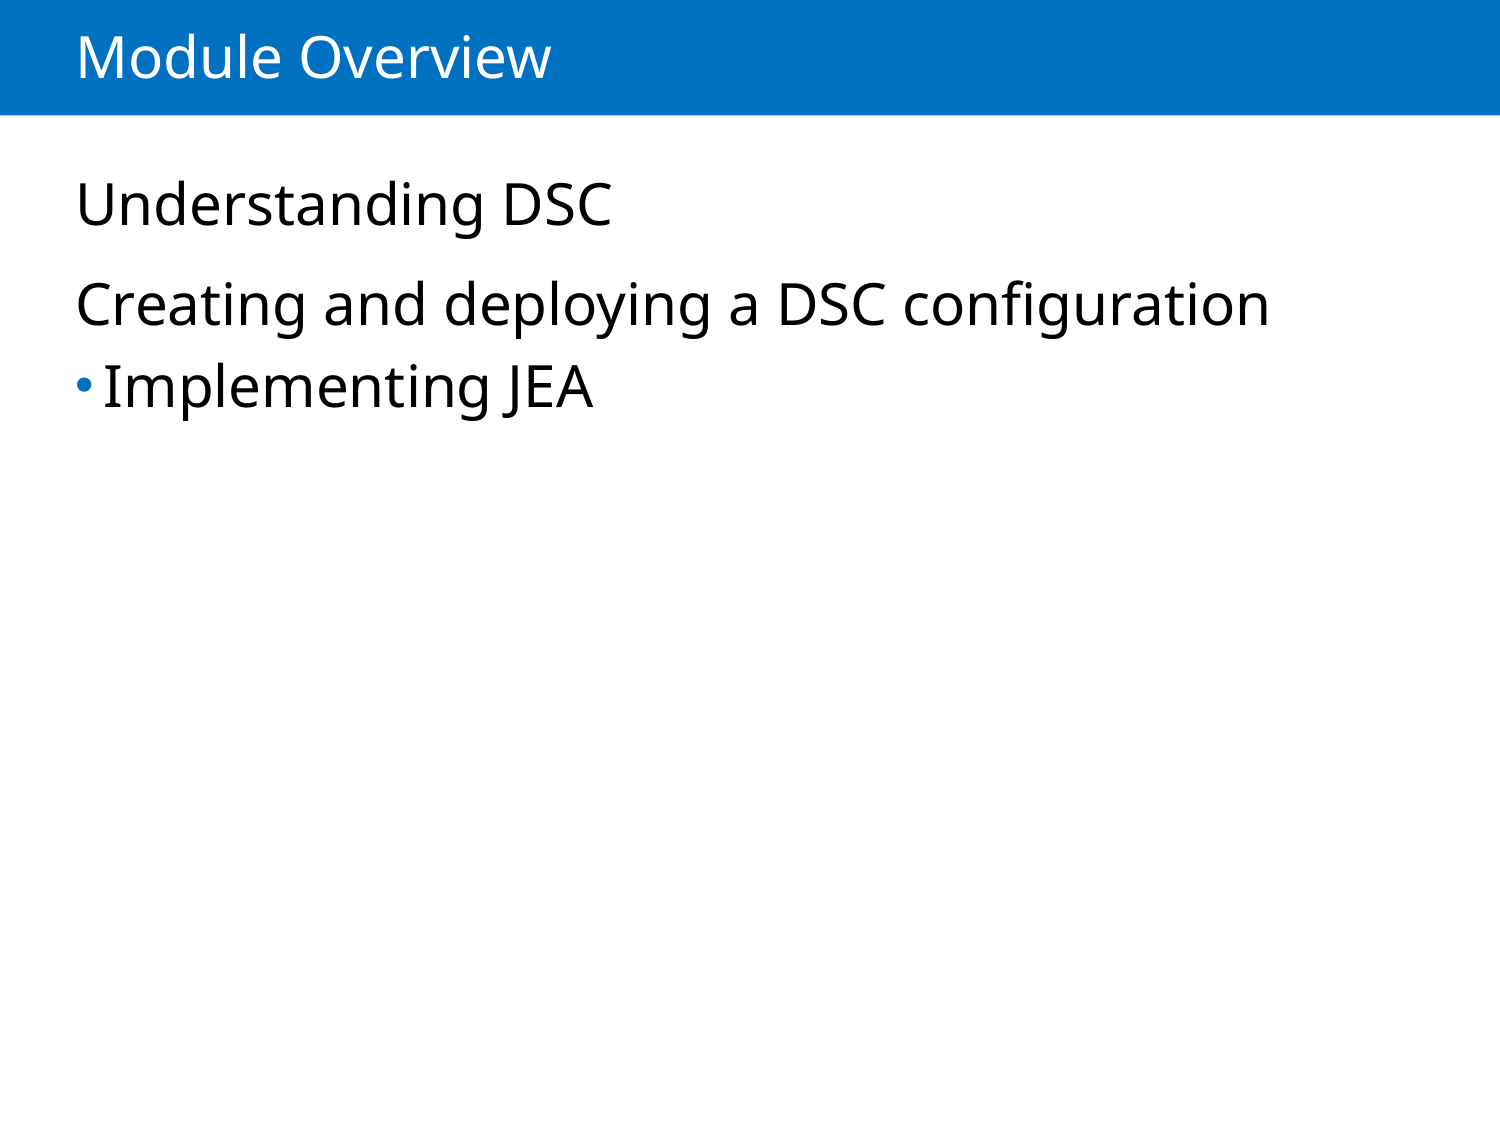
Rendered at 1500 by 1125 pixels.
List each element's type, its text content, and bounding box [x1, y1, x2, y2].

list Understanding DSC Creating and deploying a DSC configuration Implementing JEA [74, 167, 1408, 1013]
title Module Overview [75, 0, 1351, 122]
